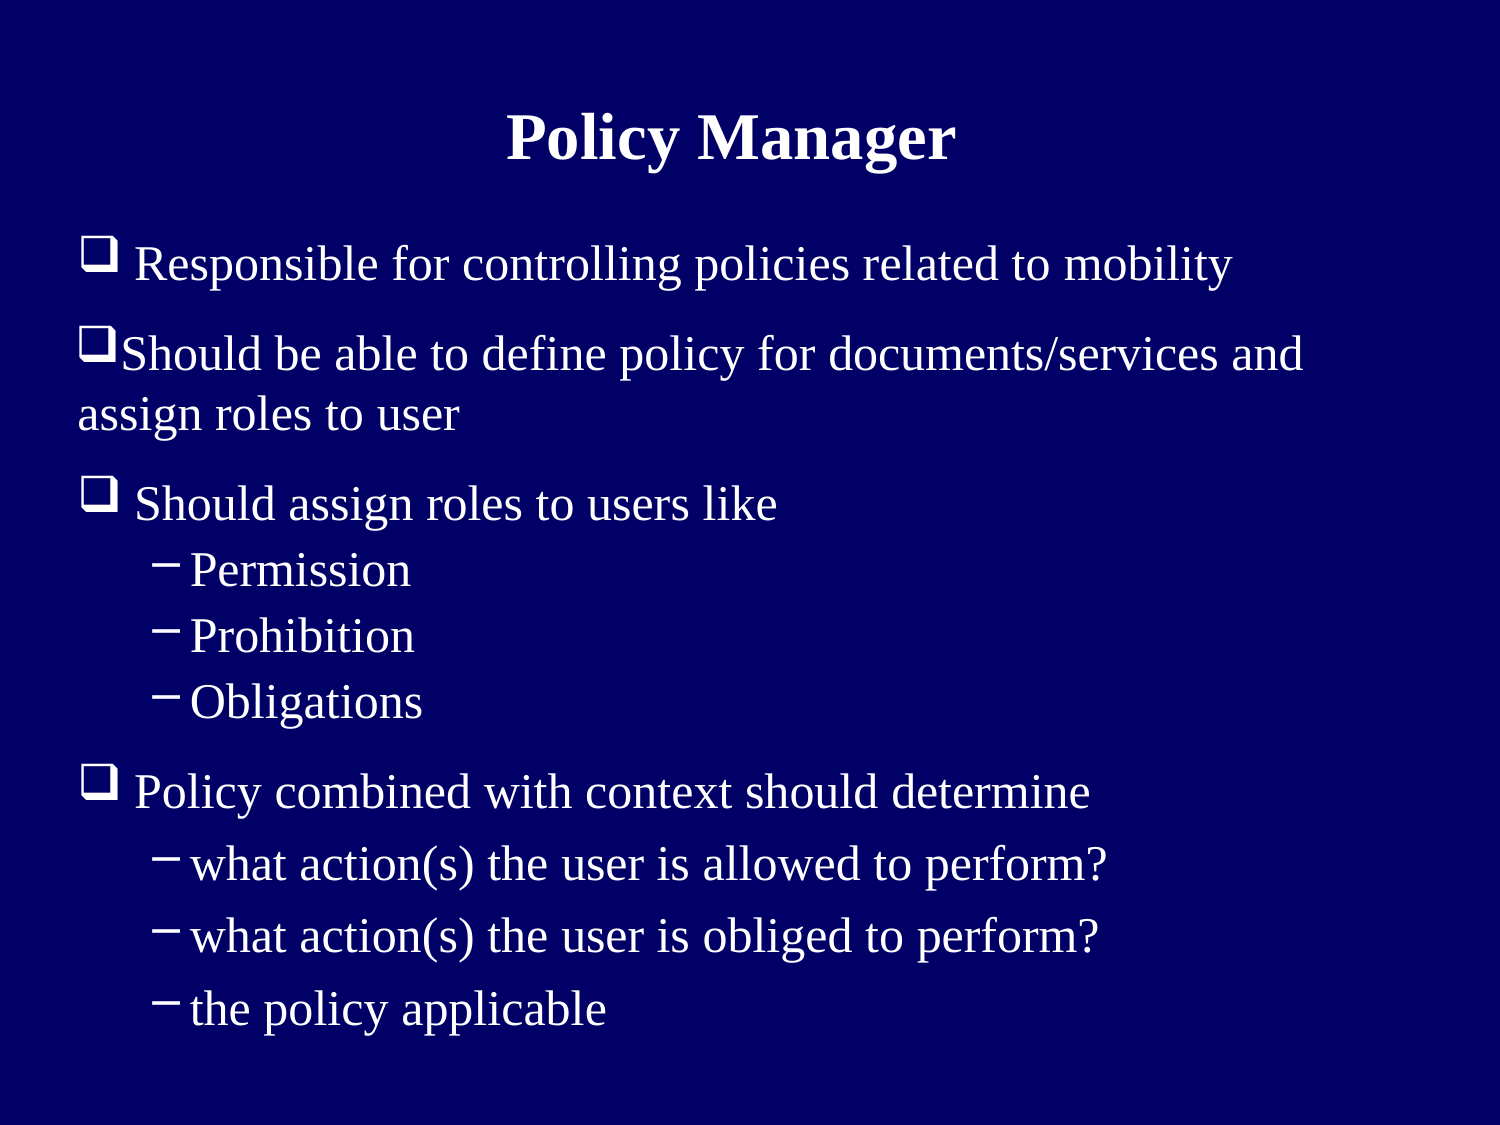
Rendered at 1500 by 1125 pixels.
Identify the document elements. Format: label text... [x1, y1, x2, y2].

text_box Responsible for controlling policies related to mobility Should be able to define policy for documents/services and assign roles to user Should assign roles to users like Permission Prohibition Obligations Policy combined with context should determine what action(s) the user is allowed to perform? what action(s) the user is obliged to perform? the policy applicable [75, 198, 1318, 1035]
title Policy Manager [504, 90, 959, 198]
